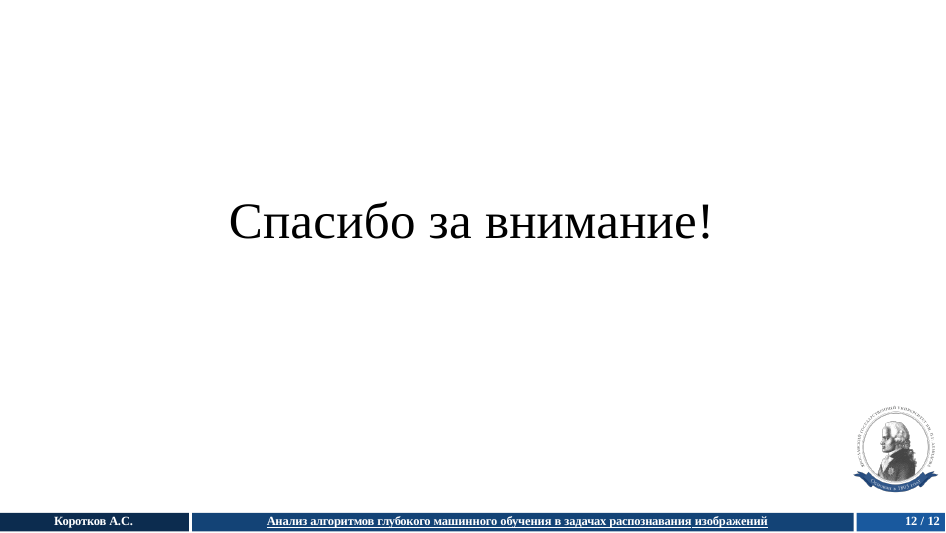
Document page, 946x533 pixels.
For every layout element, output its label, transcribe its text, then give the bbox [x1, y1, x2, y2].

title Спасибо за внимание! [226, 185, 719, 277]
slide_number 12 / 12 [901, 512, 942, 533]
text_box [0, 512, 52, 532]
footer Коротков А.С. [52, 512, 137, 533]
text_box [137, 512, 189, 532]
text_box Анализ алгоритмов глубокого машинного обучения в задачах распознавания изображений [264, 512, 781, 529]
text_box [192, 512, 854, 532]
picture [852, 405, 939, 495]
text_box [856, 512, 901, 532]
